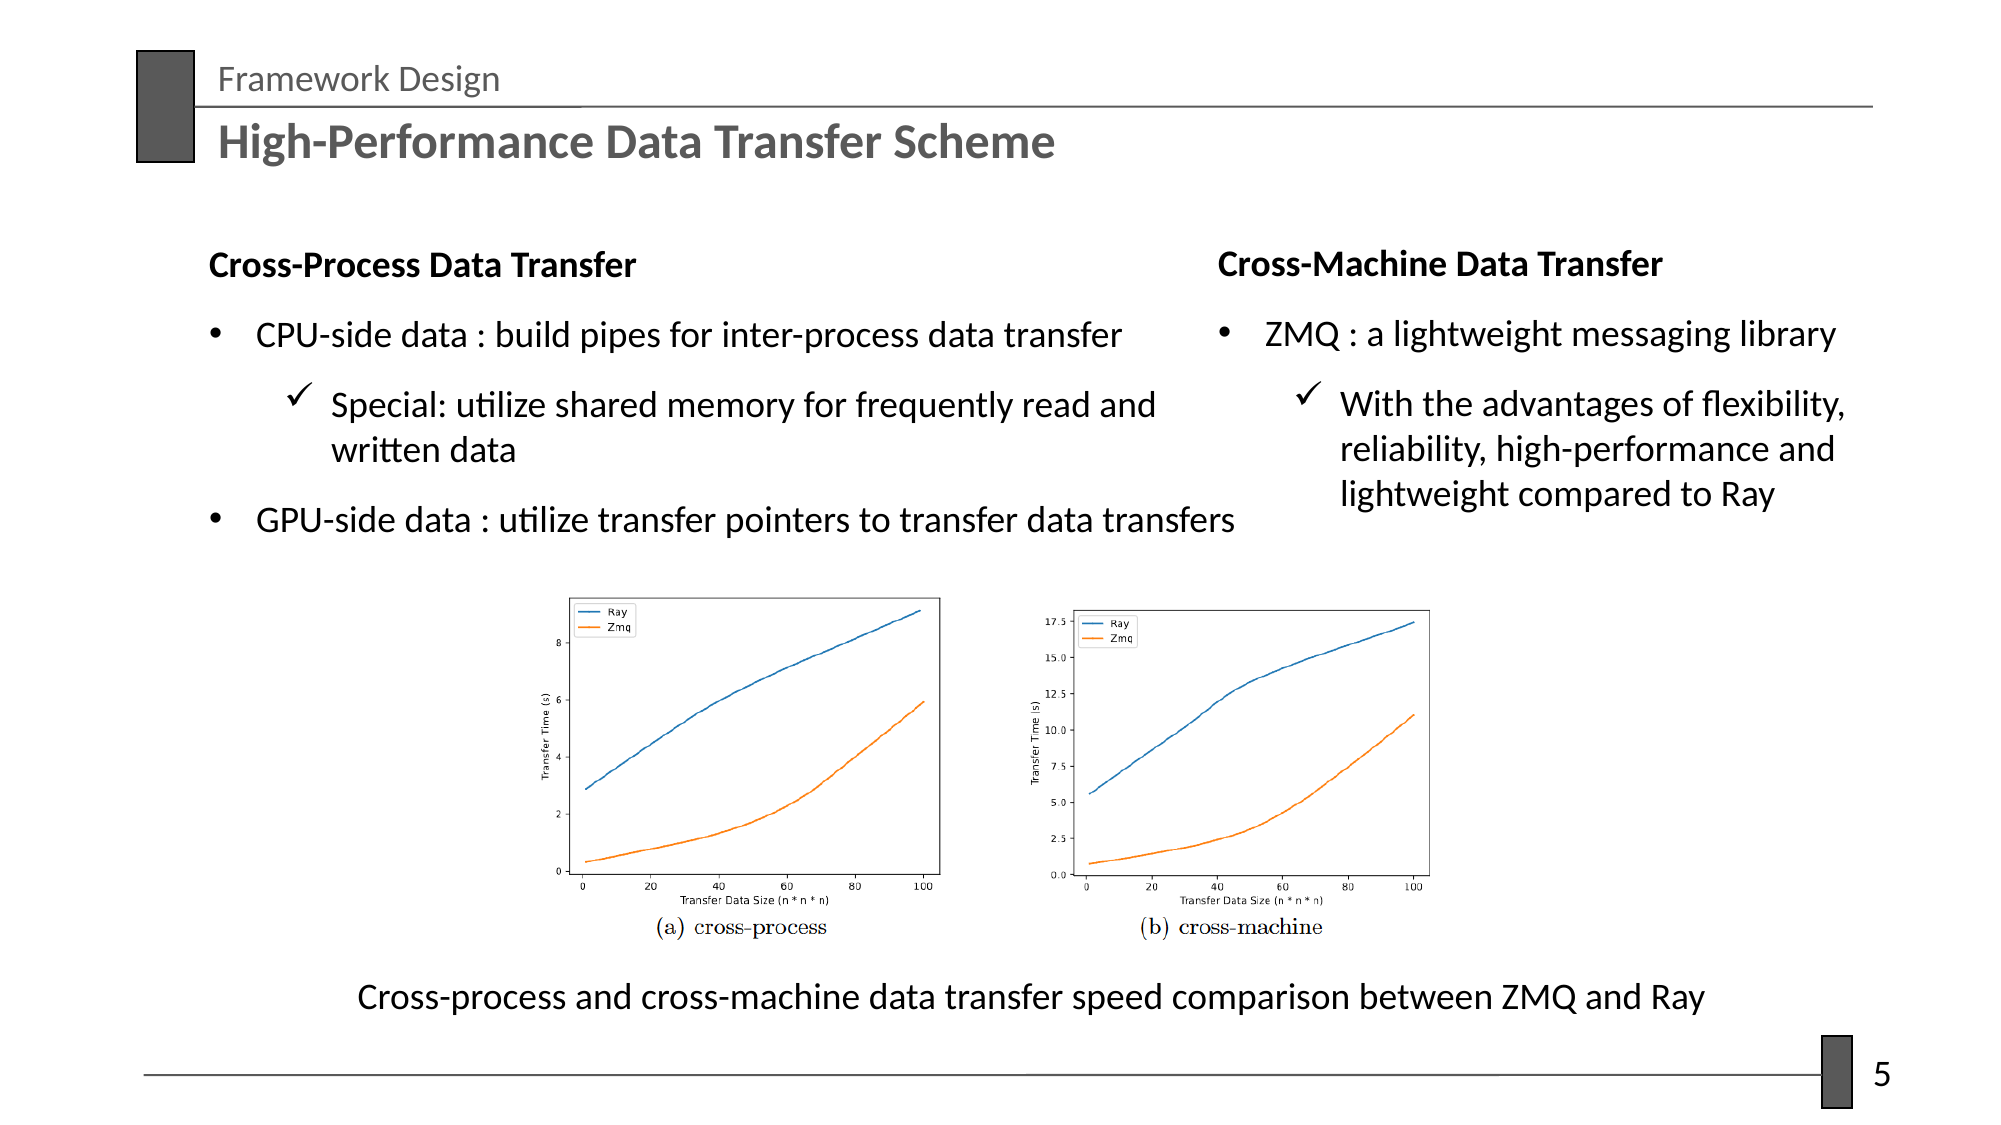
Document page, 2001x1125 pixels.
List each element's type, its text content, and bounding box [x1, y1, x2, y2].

text_box High-Performance Data Transfer Scheme [203, 108, 1466, 177]
text_box [136, 50, 195, 163]
text_box High-Performance Data Transfer Scheme [203, 101, 1466, 106]
text_box Cross-Machine Data Transfer ZMQ : a lightweight messaging library With the advantages of flexibility, reliability, high-performance and lightweight compared to Ray [1203, 231, 1888, 522]
picture [524, 574, 1475, 953]
text_box Cross-Process Data Transfer CPU-side data : build pipes for inter-process data transfer Special: utilize shared memory for frequently read and written data GPU-side data : utilize transfer pointers to transfer data transfers [194, 232, 1277, 548]
text_box Framework Design [203, 46, 534, 101]
text_box Cross-process and cross-machine data transfer speed comparison between ZMQ and Ray [342, 964, 1725, 1025]
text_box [143, 1035, 1889, 1109]
